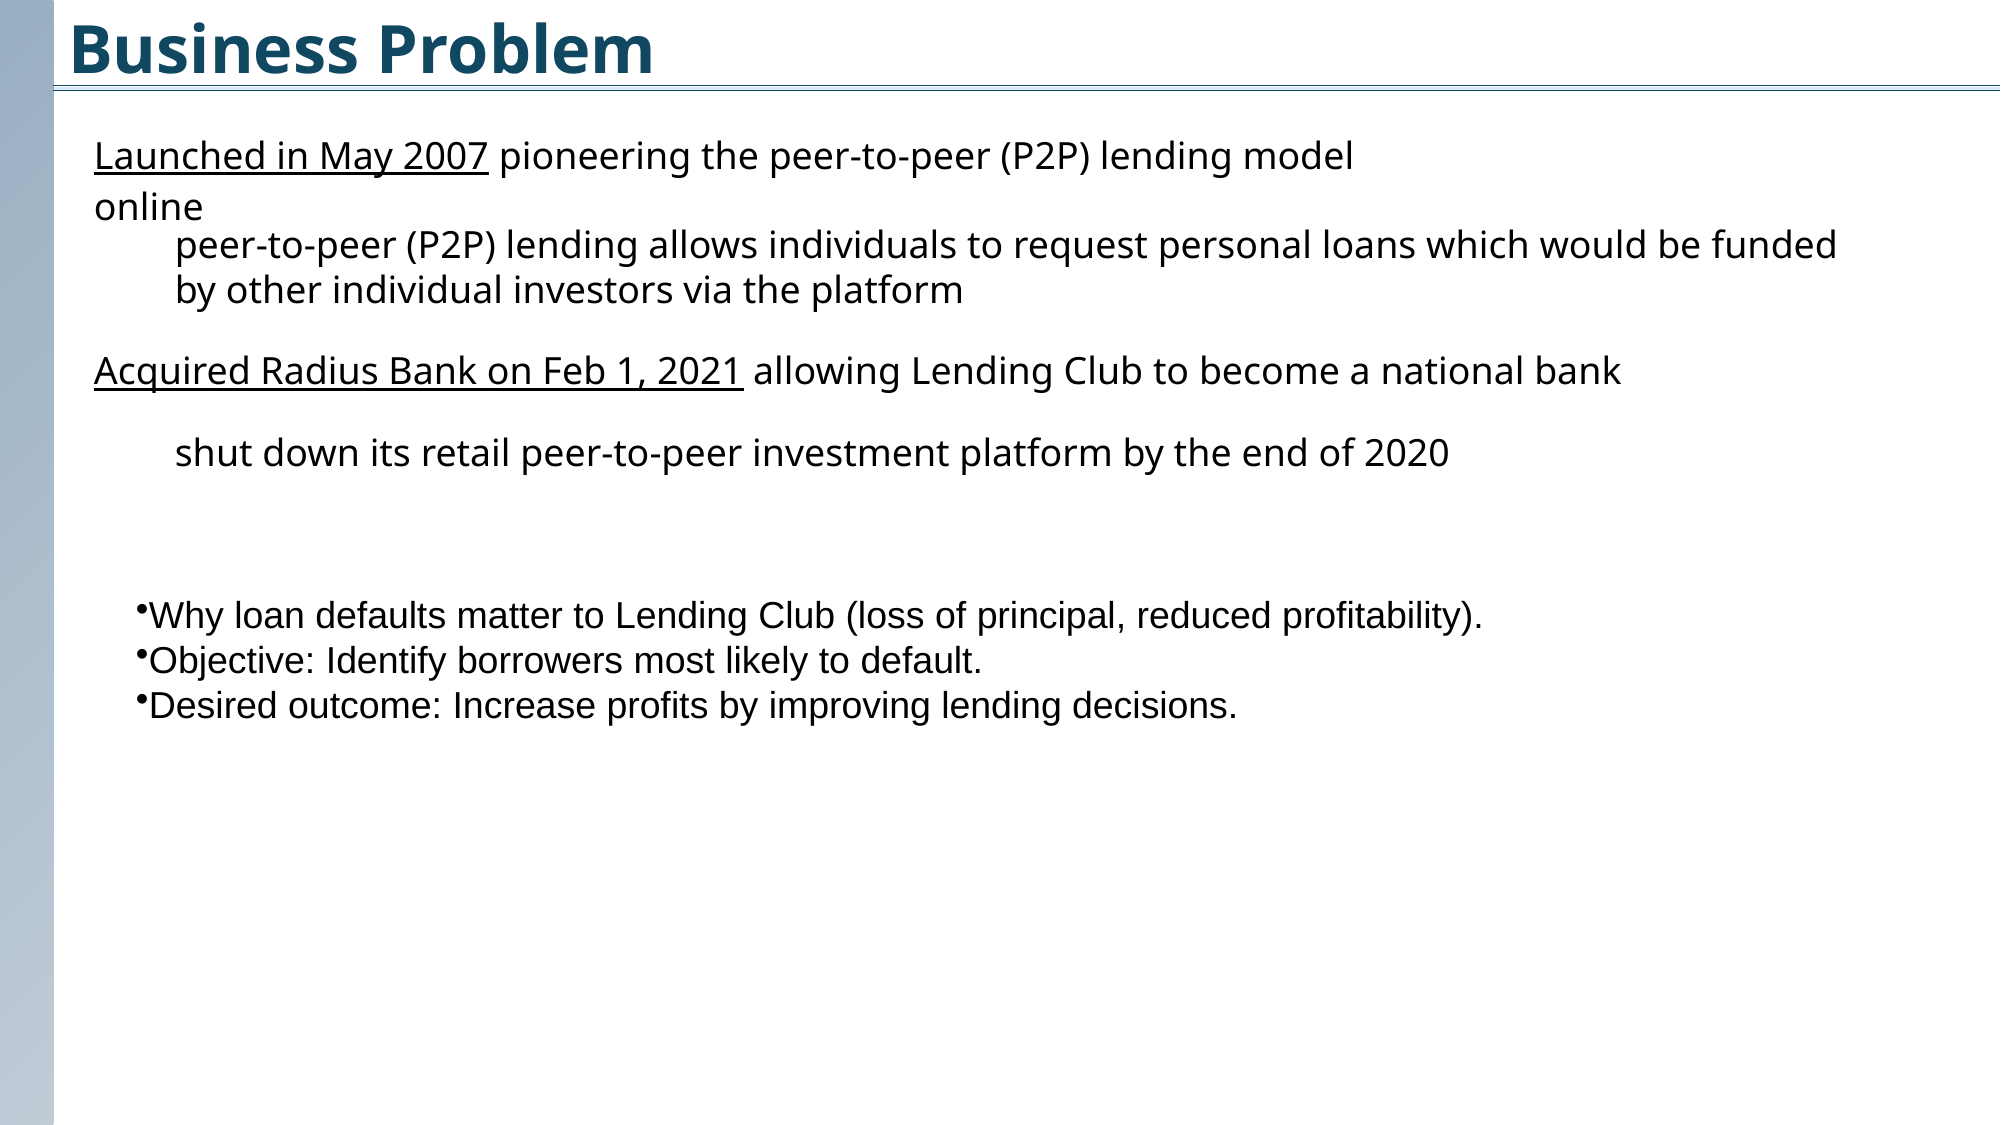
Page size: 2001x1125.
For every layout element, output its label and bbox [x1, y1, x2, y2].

text_box [0, 0, 2000, 1125]
